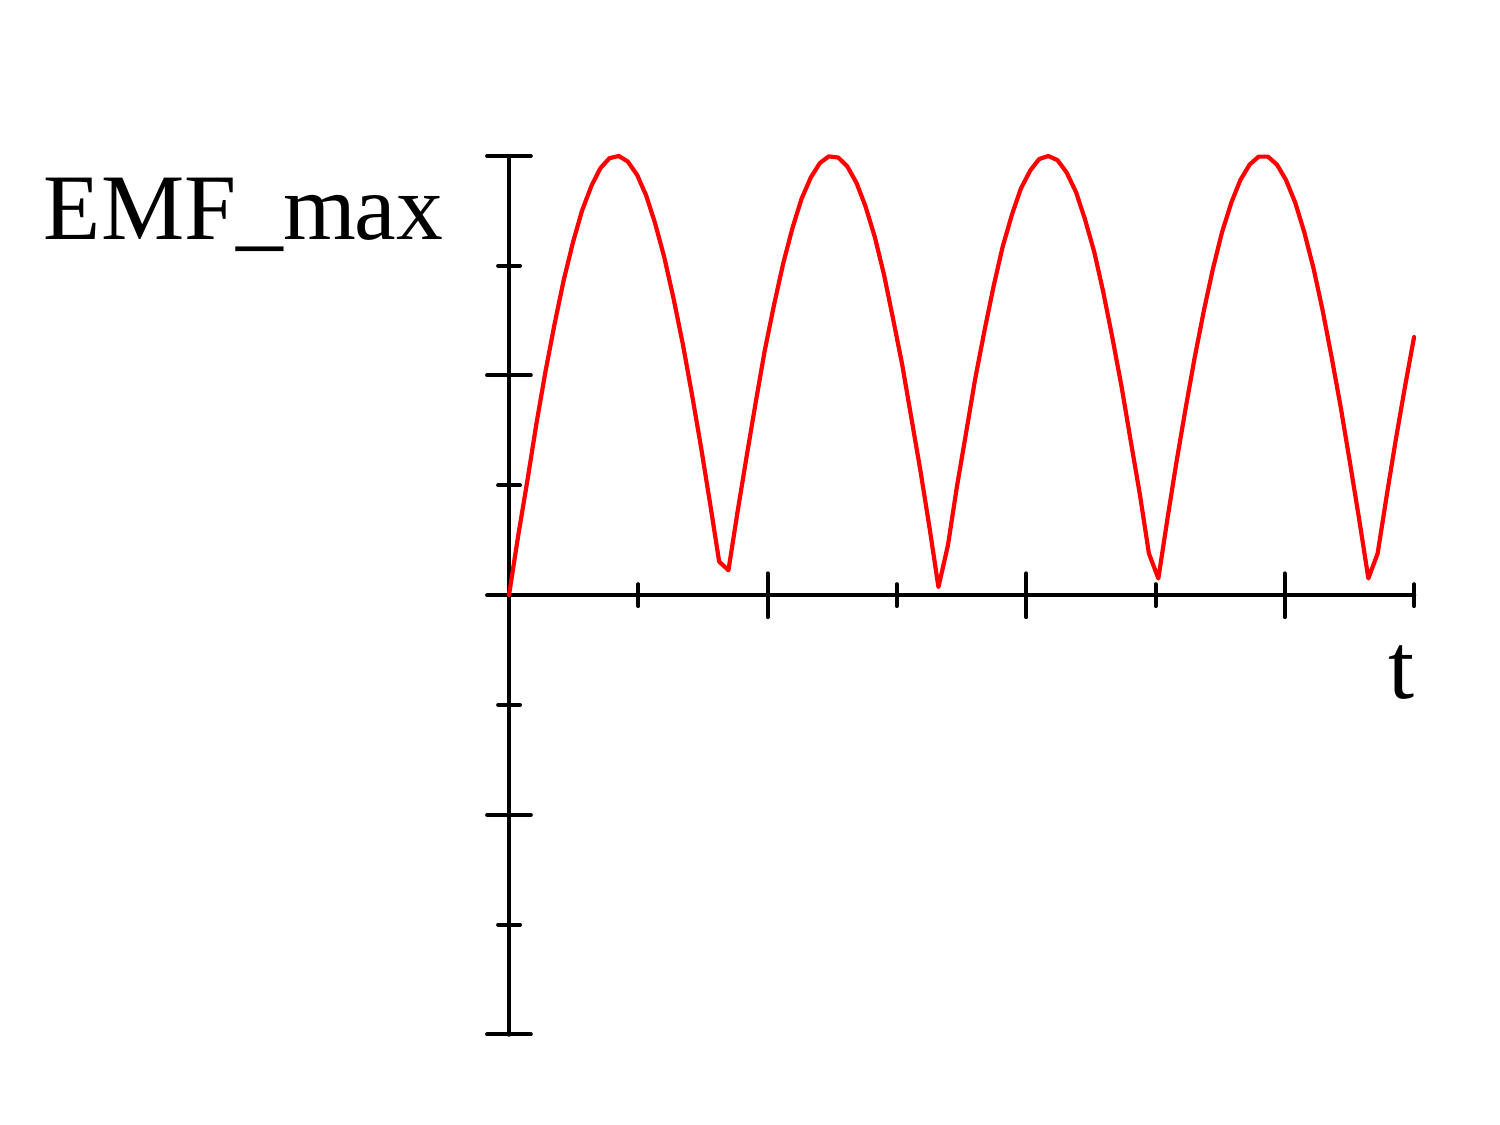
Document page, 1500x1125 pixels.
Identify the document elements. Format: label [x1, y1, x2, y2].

picture [0, 111, 1456, 1078]
